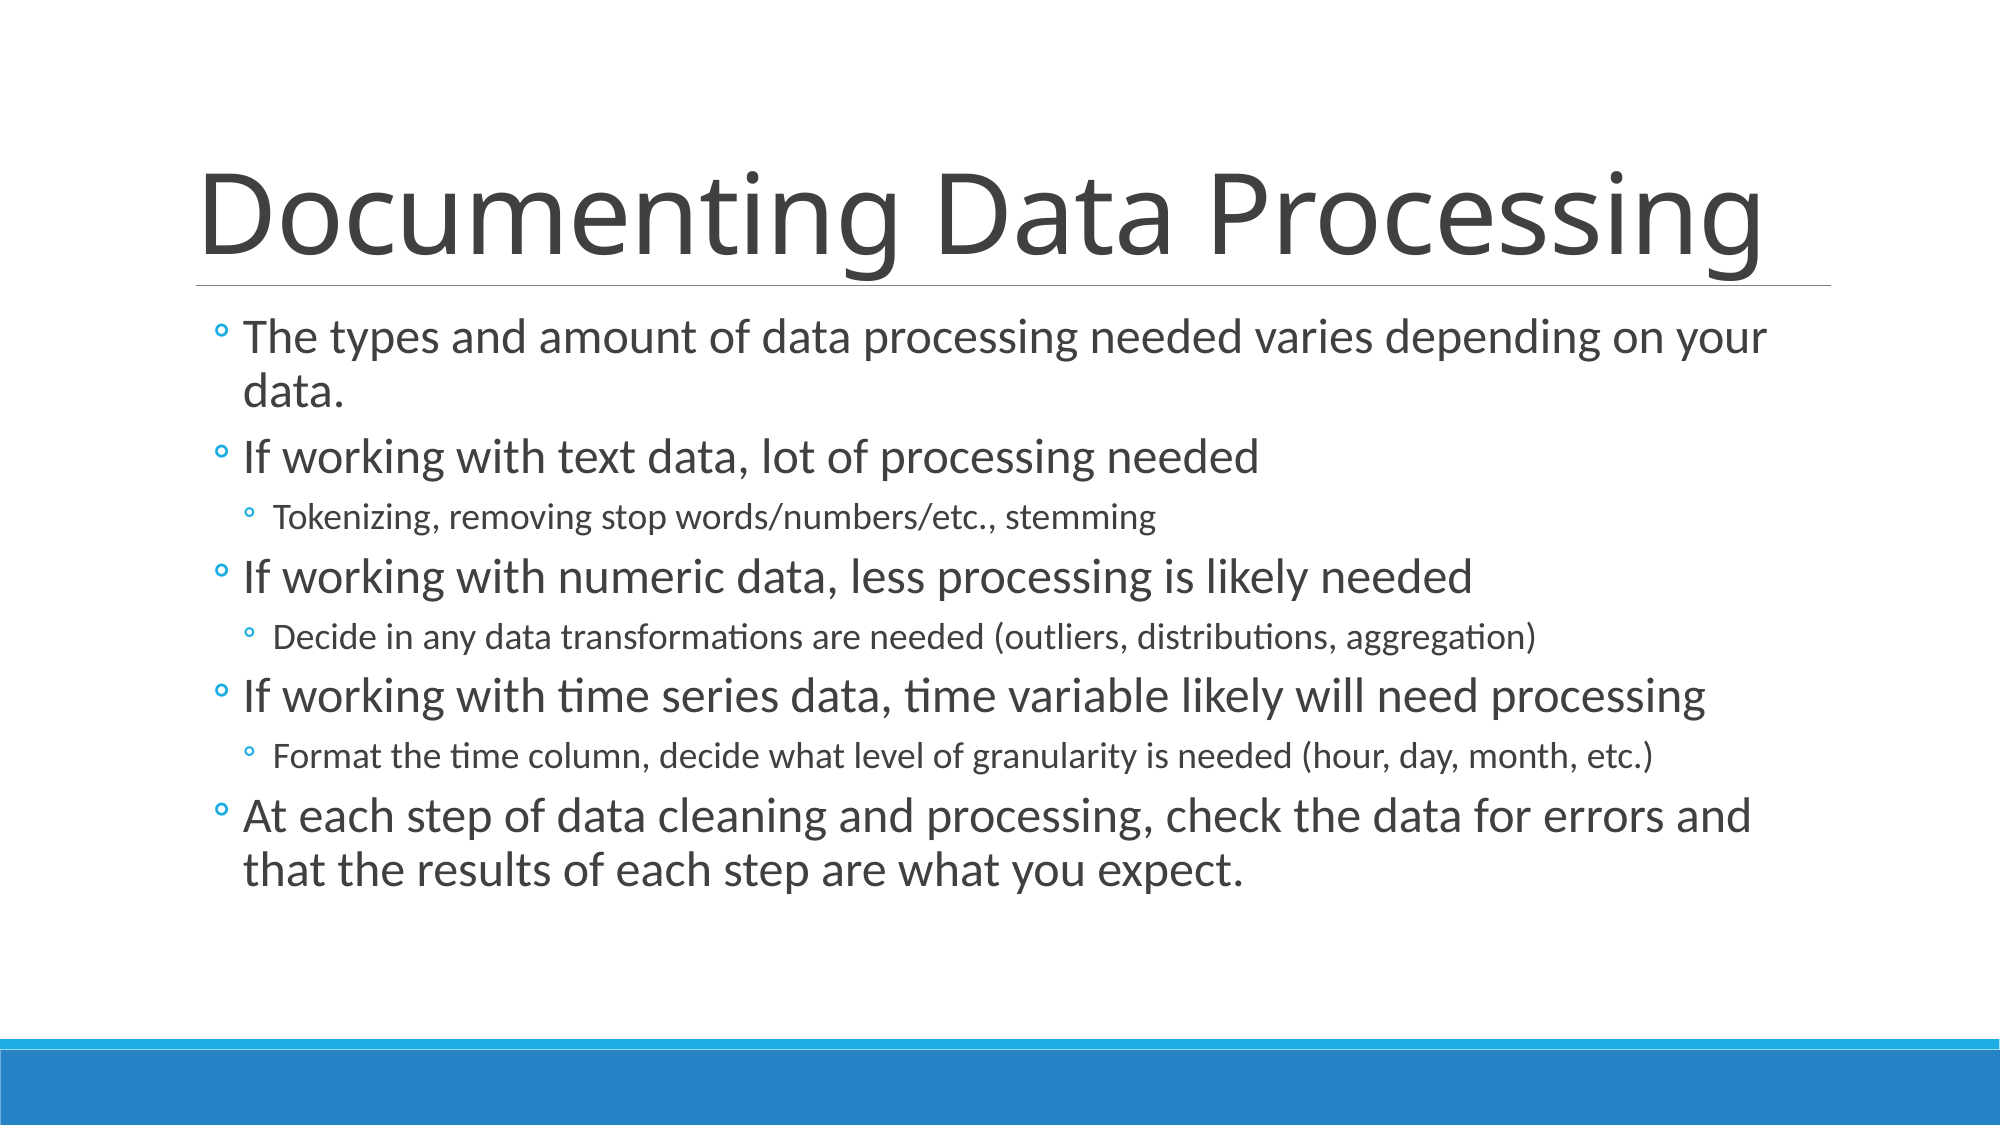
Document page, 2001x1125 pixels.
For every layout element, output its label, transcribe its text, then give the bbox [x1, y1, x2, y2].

list The types and amount of data processing needed varies depending on your data. If working with text data, lot of processing needed Tokenizing, removing stop words/numbers/etc., stemming If working with numeric data, less processing is likely needed Decide in any data transformations are needed (outliers, distributions, aggregation) If working with time series data, time variable likely will need processing Format the time column, decide what level of granularity is needed (hour, day, month, etc.) At each step of data cleaning and processing, check the data for errors and that the results of each step are what you expect. [180, 302, 1830, 963]
title Documenting Data Processing [180, 47, 1830, 285]
